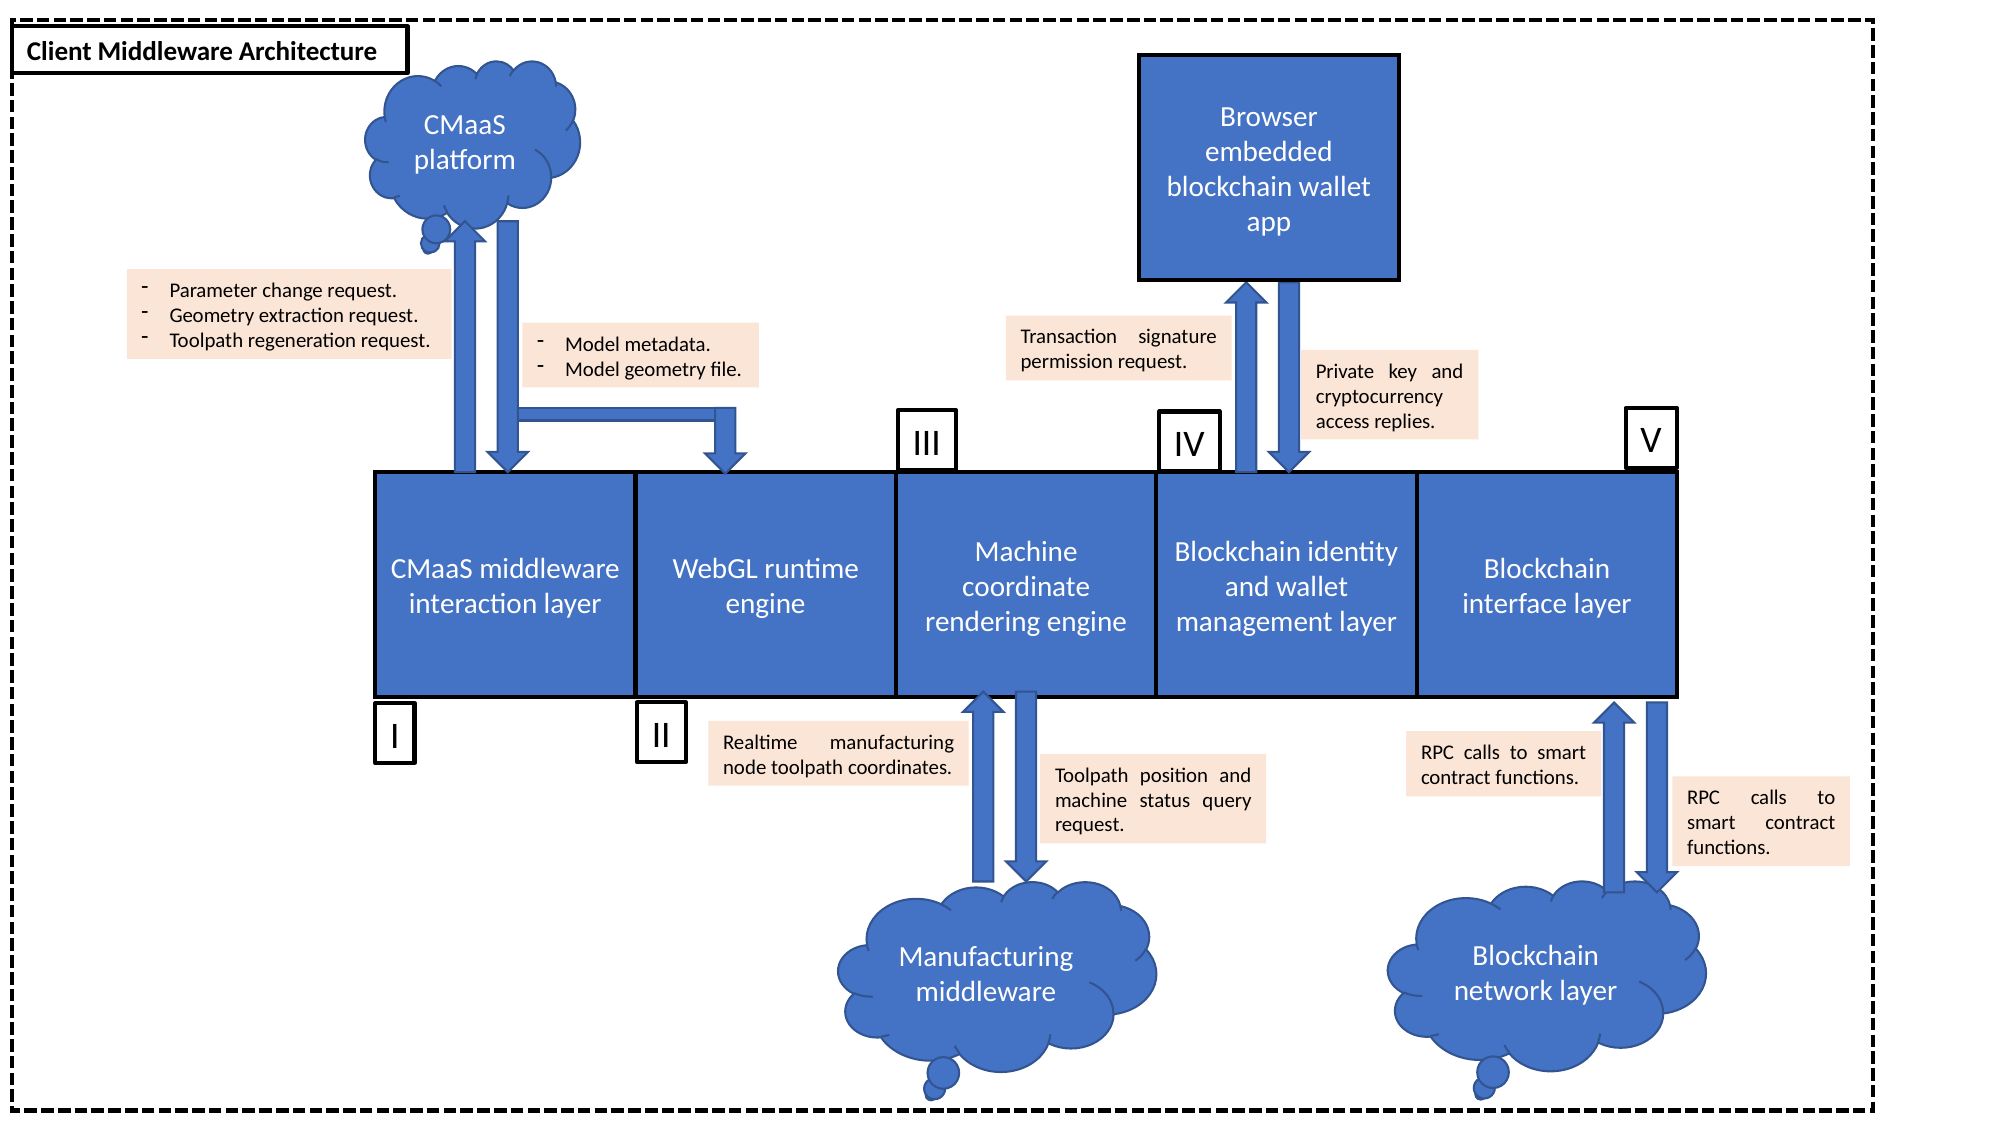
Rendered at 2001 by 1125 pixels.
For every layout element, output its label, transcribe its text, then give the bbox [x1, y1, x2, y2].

text_box Client Middleware Architecture [12, 26, 408, 74]
text_box [11, 19, 1874, 1112]
